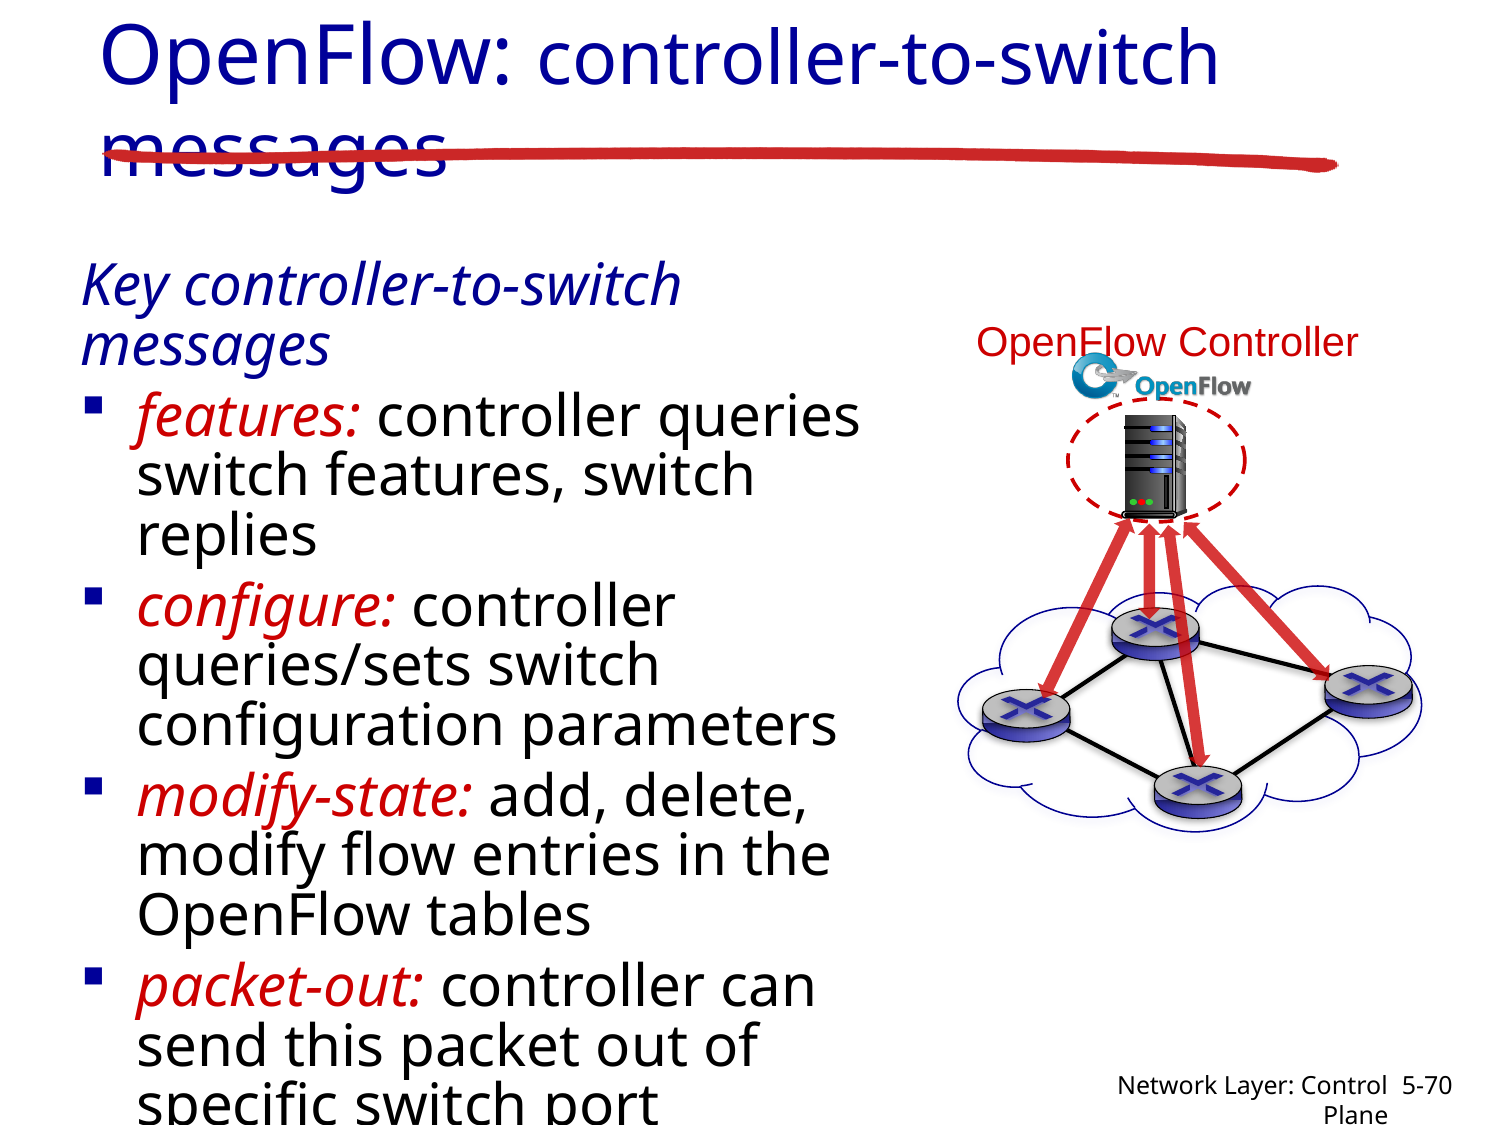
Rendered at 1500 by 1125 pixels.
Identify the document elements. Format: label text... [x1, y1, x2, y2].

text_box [958, 306, 1422, 832]
footer Network Layer: Control Plane [1045, 1062, 1404, 1102]
list Key controller-to-switch messages features: controller queries switch features, switch replies configure: controller queries/sets switch configuration parameters modify-state: add, delete, modify flow entries in the OpenFlow tables packet-out: controller can send this packet out of specific switch port [65, 250, 906, 1013]
picture [97, 139, 1353, 181]
slide_number 5-70 [1387, 1062, 1478, 1107]
title OpenFlow: controller-to-switch messages [83, 2, 1432, 191]
